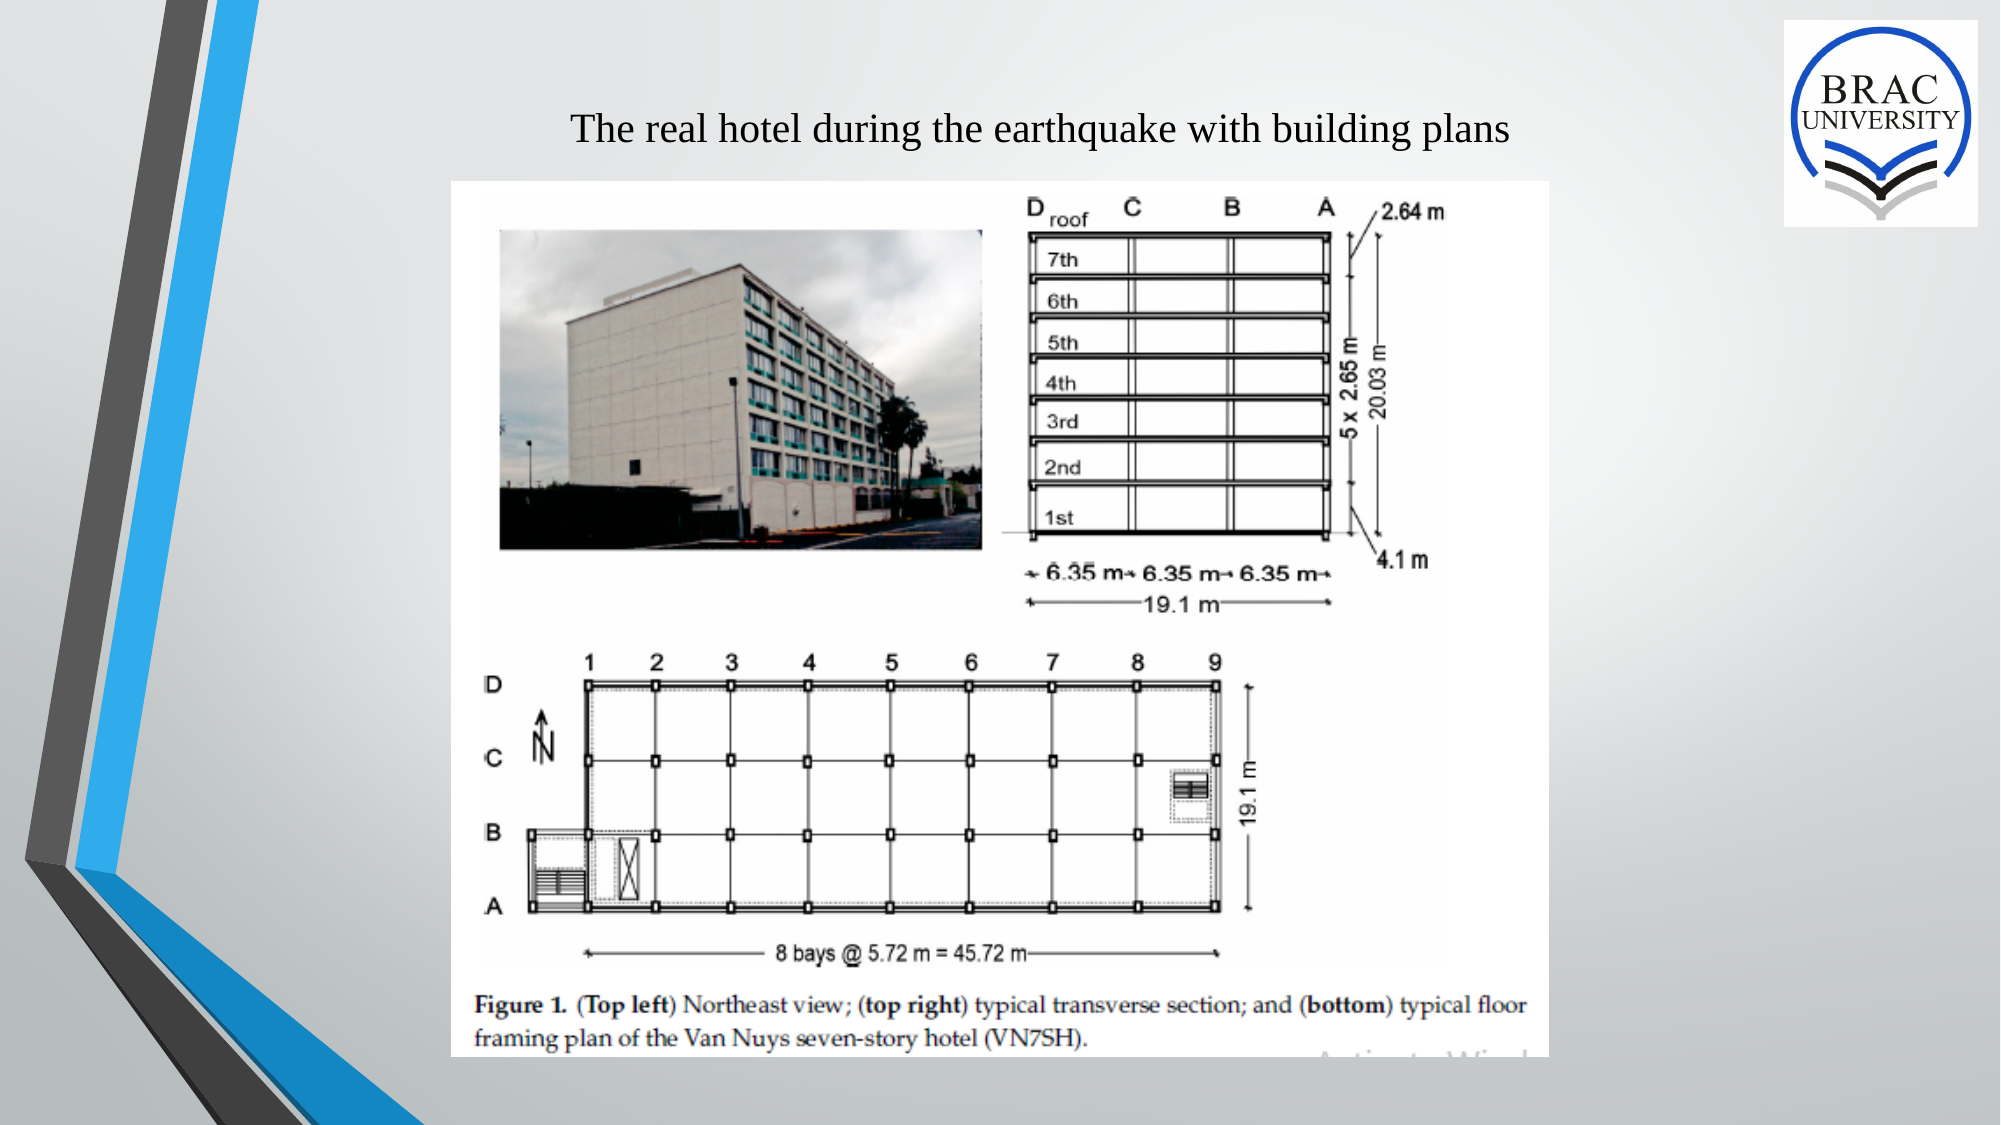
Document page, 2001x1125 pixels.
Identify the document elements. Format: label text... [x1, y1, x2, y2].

picture [450, 181, 1549, 1057]
picture [1784, 20, 1978, 227]
text_box The real hotel during the earthquake with building plans [555, 93, 1526, 158]
